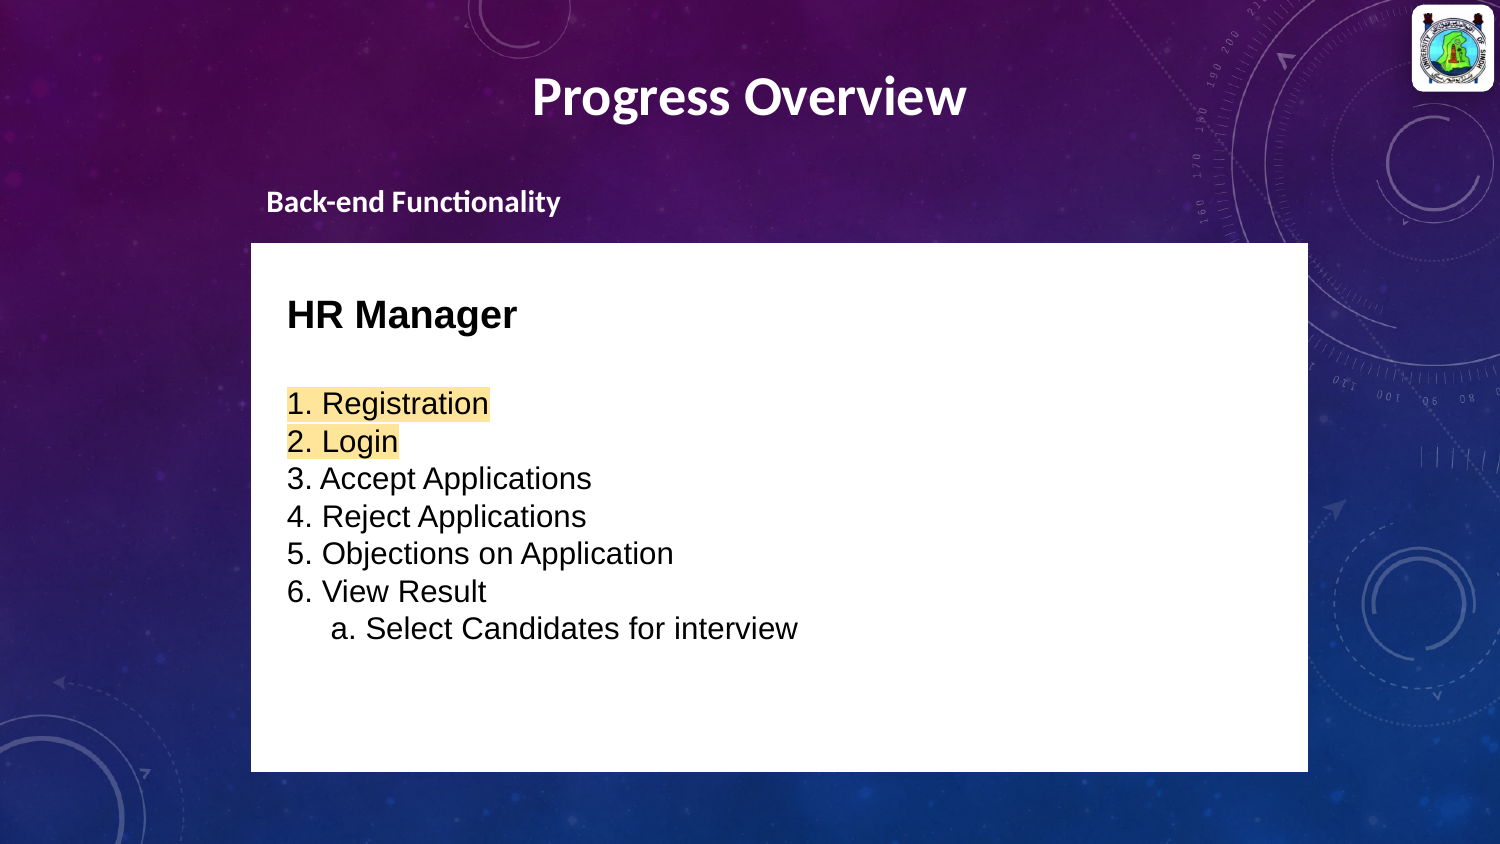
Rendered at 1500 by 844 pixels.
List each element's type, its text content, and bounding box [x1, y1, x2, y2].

picture [0, 0, 1500, 844]
text_box Back-end Functionality [248, 169, 1490, 244]
text_box Progress Overview [129, 48, 1371, 122]
